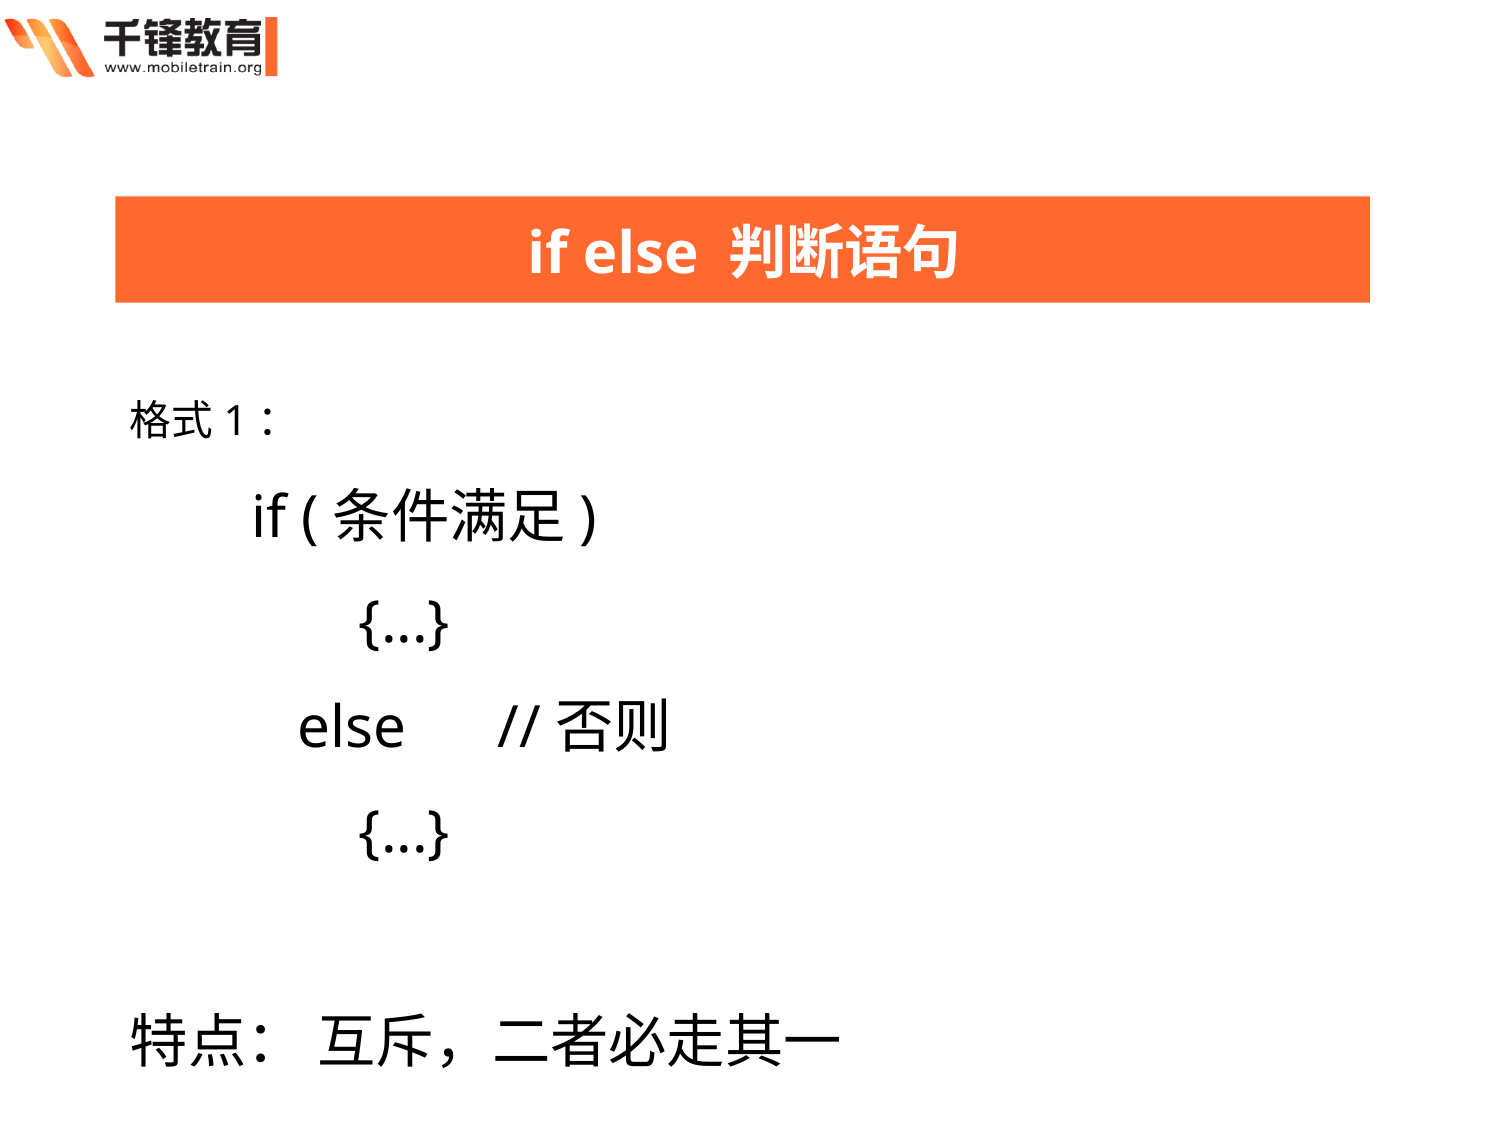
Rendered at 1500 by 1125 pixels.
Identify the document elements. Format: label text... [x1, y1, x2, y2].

text_box 格式1： if (条件满足) {...} else //否则 {...} 特点： 互斥，二者必走其一 [115, 361, 1370, 1125]
picture [3, 18, 261, 79]
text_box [115, 196, 1371, 303]
